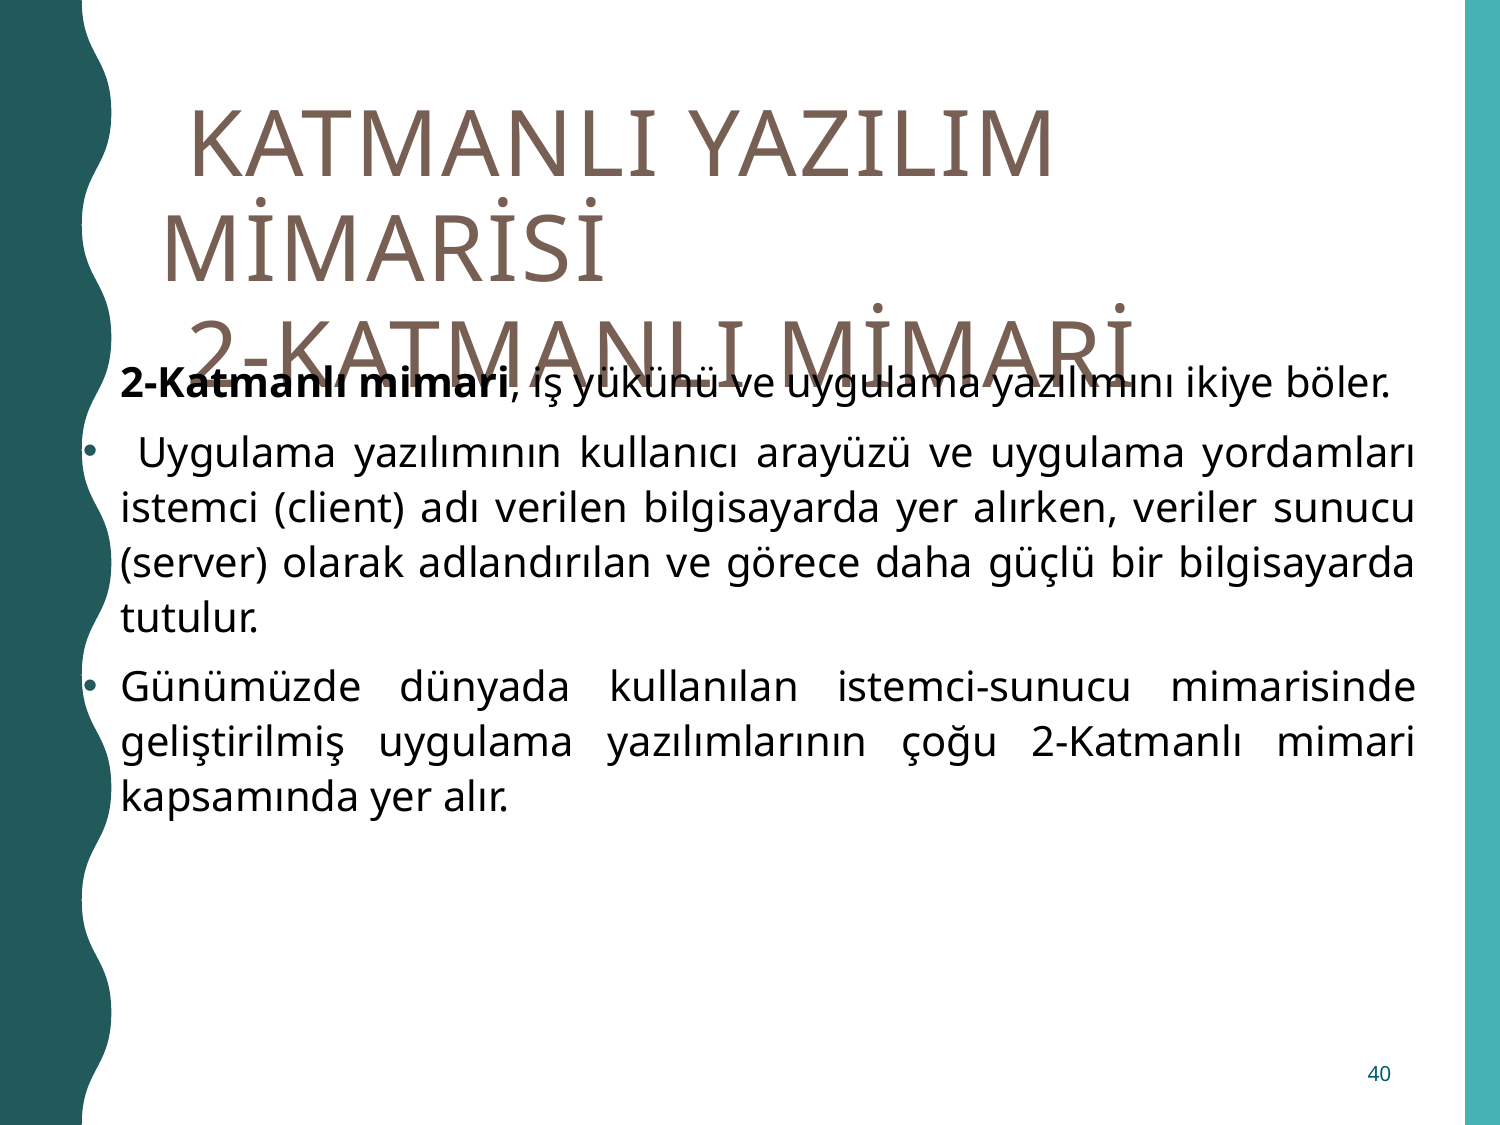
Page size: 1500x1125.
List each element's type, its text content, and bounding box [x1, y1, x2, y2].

slide_number 40 [1059, 1045, 1407, 1103]
list 2-Katmanlı mimari, iş yükünü ve uygulama yazılımını ikiye böler. Uygulama yazılımının kullanıcı arayüzü ve uygulama yordamları istemci (client) adı verilen bilgisayarda yer alırken, veriler sunucu (server) olarak adlandırılan ve görece daha güçlü bir bilgisayarda tutulur. Günümüzde dünyada kullanılan istemci-sunucu mimarisinde geliştirilmiş uygulama yazılımlarının çoğu 2-Katmanlı mimari kapsamında yer alır. [67, 278, 1433, 1012]
title Katmanlı Yazılım Mimarisi 2-Katmanlı mimari [159, 0, 1144, 278]
